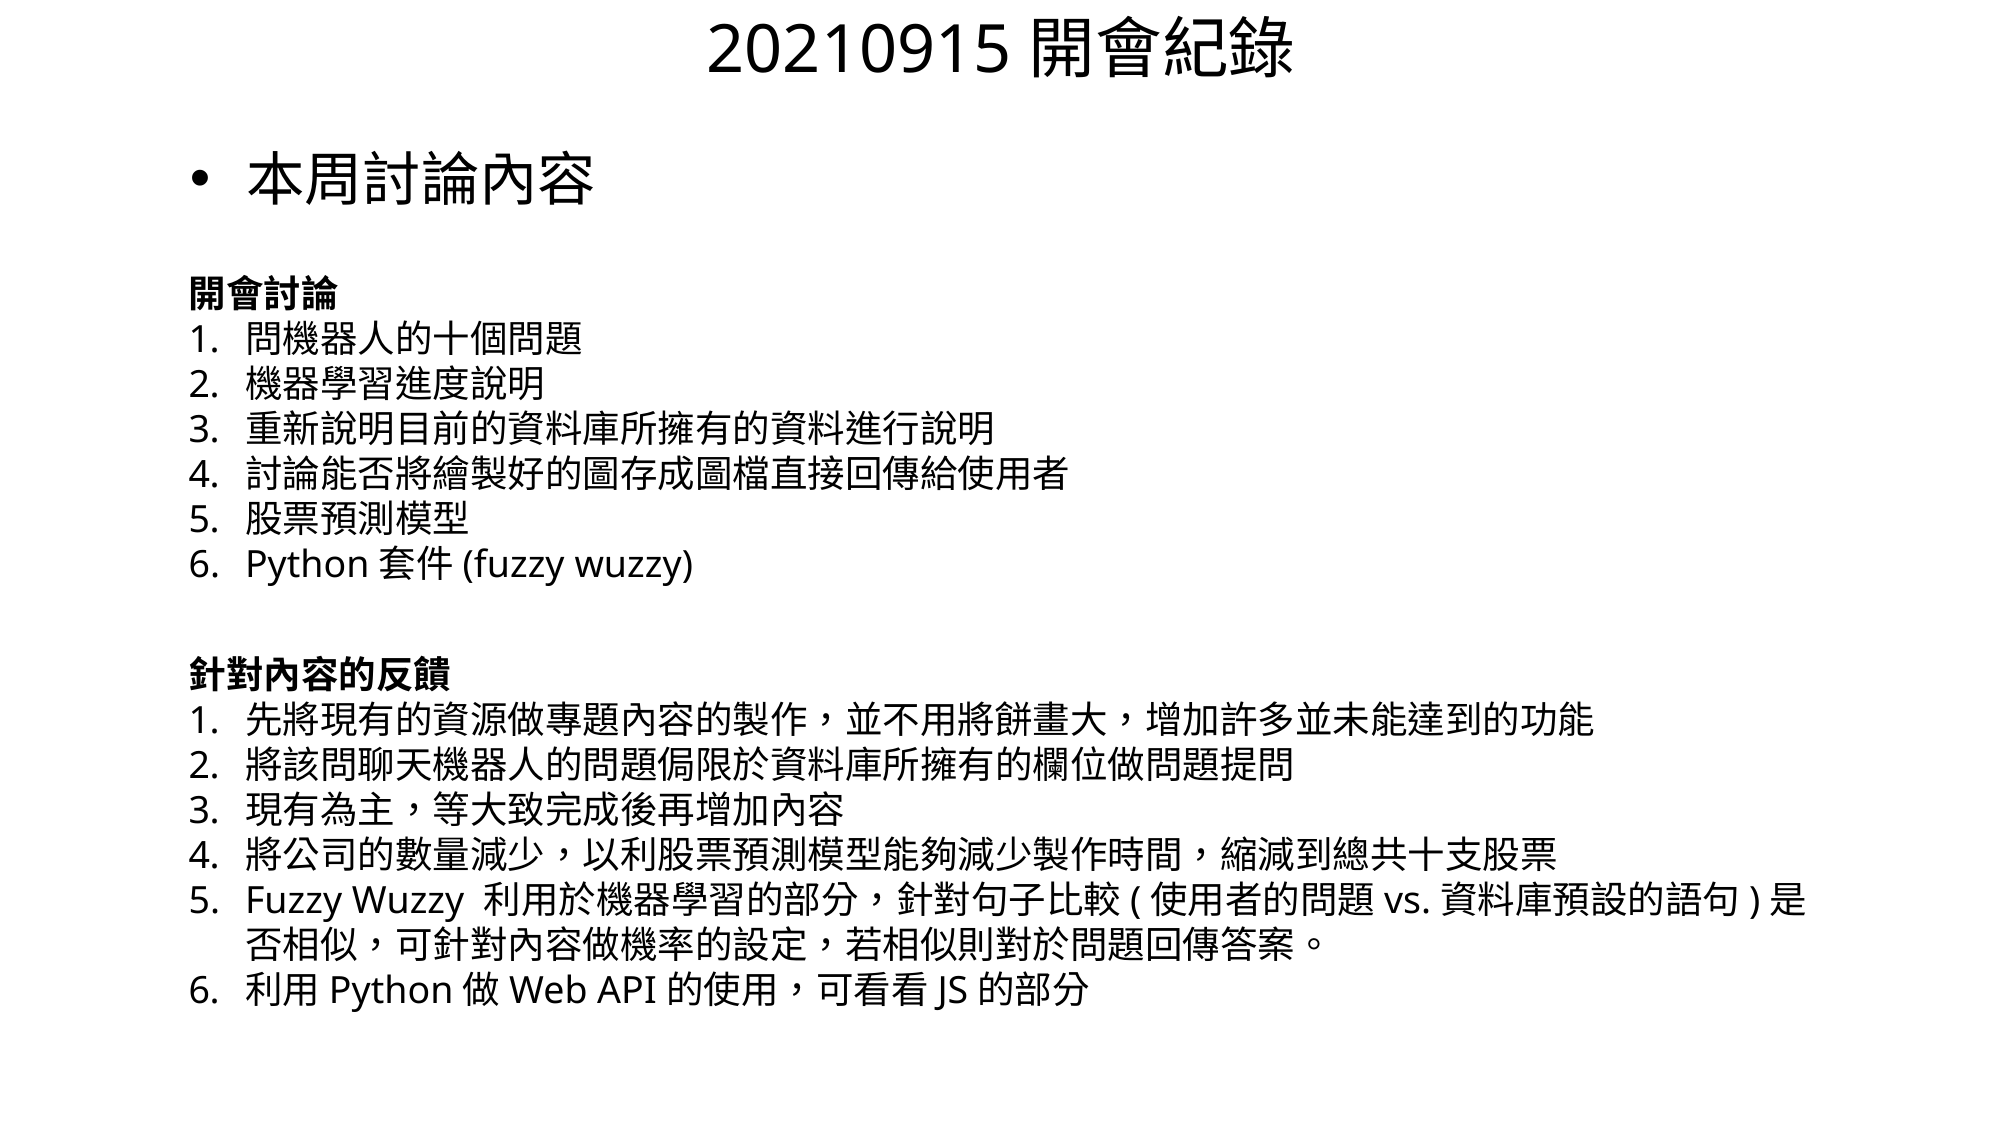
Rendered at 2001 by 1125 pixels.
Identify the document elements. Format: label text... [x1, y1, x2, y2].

title 20210915開會紀錄 [174, 0, 1827, 95]
subtitle 本周討論內容 [174, 142, 1000, 215]
text_box 開會討論 問機器人的十個問題 機器學習進度說明 重新說明目前的資料庫所擁有的資料進行說明 討論能否將繪製好的圖存成圖檔直接回傳給使用者 股票預測模型 Python套件(fuzzy wuzzy) [174, 262, 1826, 637]
text_box 針對內容的反饋 先將現有的資源做專題內容的製作，並不用將餅畫大，增加許多並未能達到的功能 將該問聊天機器人的問題侷限於資料庫所擁有的欄位做問題提問 現有為主，等大致完成後再增加內容 將公司的數量減少，以利股票預測模型能夠減少製作時間，縮減到總共十支股票 Fuzzy Wuzzy 利用於機器學習的部分，針對句子比較(使用者的問題vs.資料庫預設的語句)是否相似，可針對內容做機率的設定，若相似則對於問題回傳答案。 利用Python做Web API的使用，可看看JS的部分 [174, 643, 1826, 1125]
